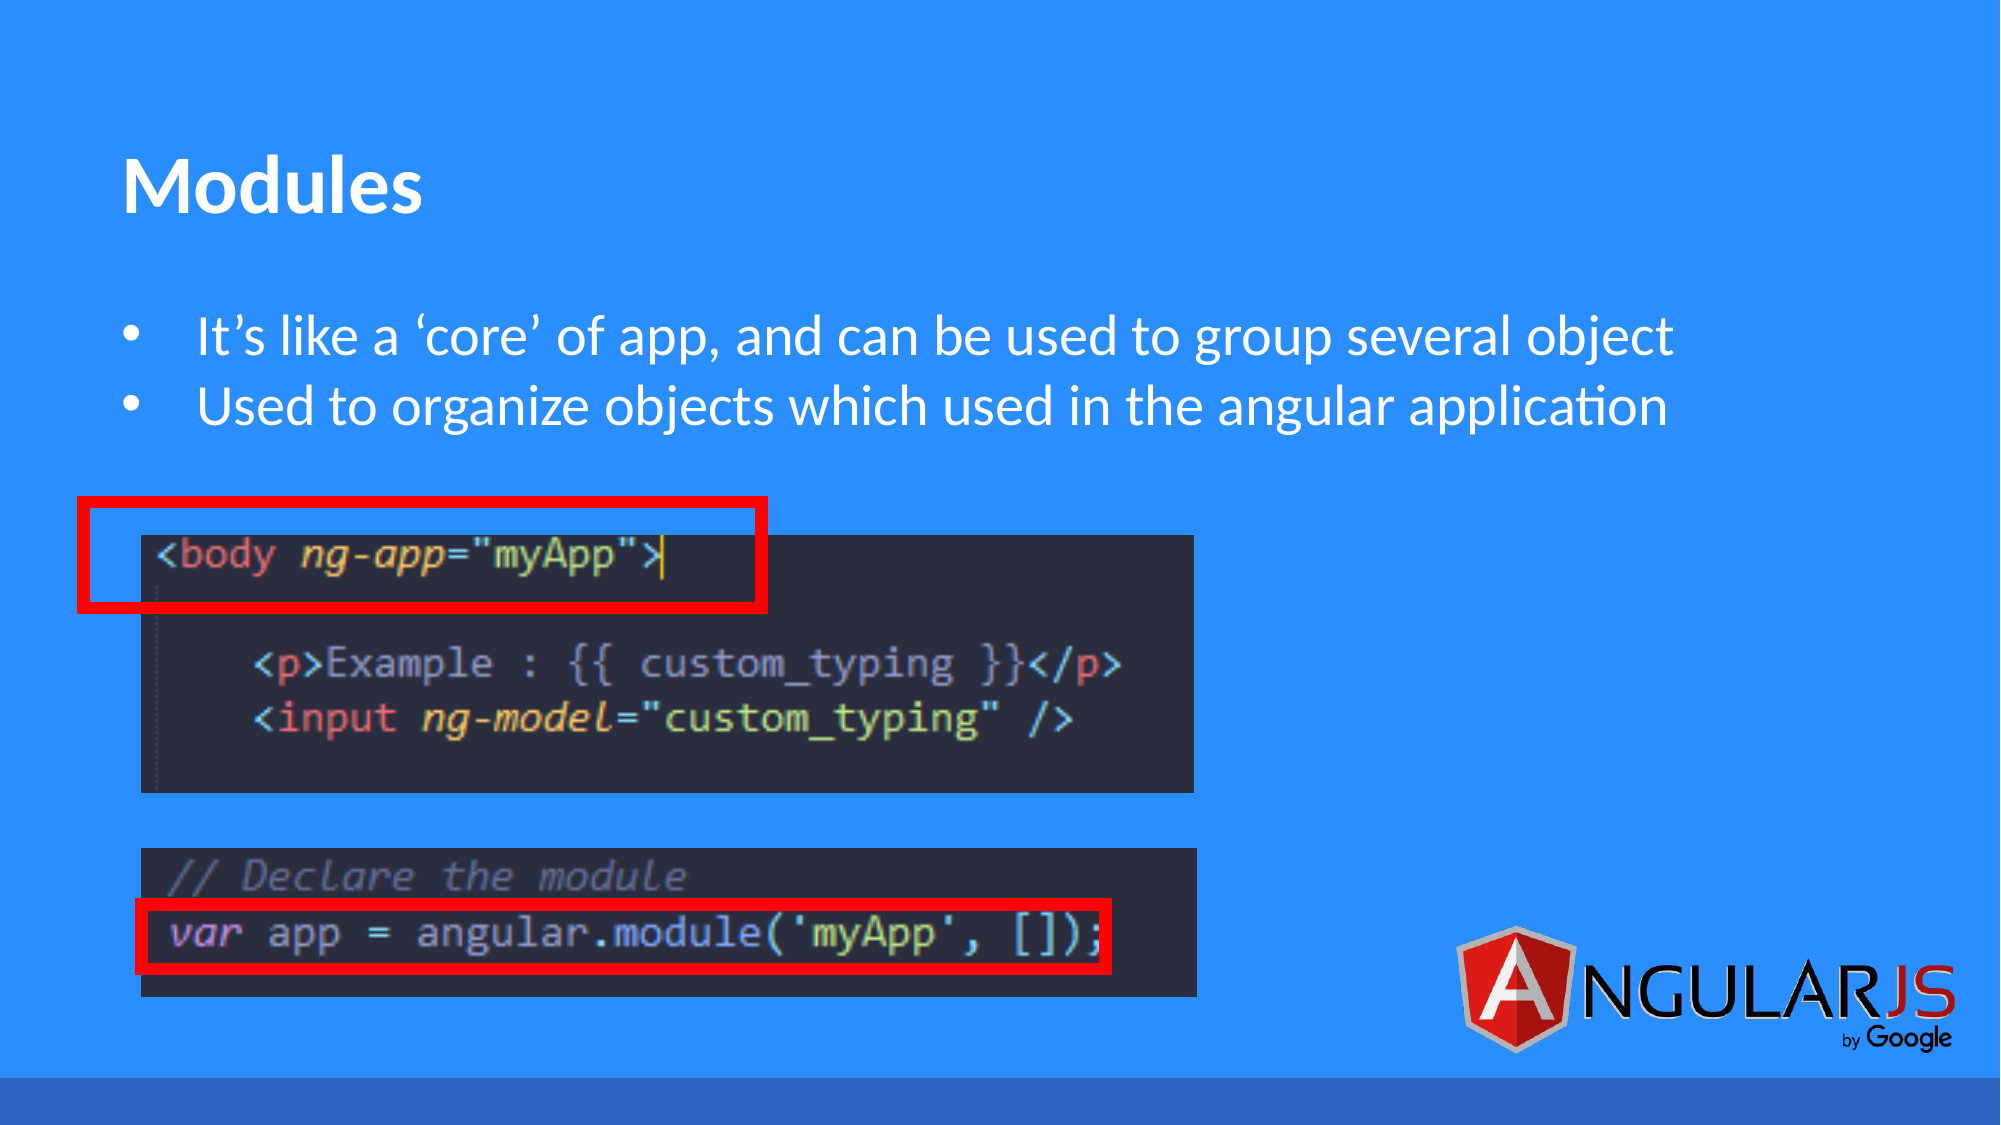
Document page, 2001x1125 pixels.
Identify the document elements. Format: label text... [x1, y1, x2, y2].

picture [141, 848, 1197, 998]
text_box It’s like a ‘core’ of app, and can be used to group several object Used to organize objects which used in the angular application [106, 290, 1789, 447]
text_box [0, 1078, 2000, 1125]
text_box Modules [106, 122, 443, 239]
text_box Javascript framework for building dynamic web application Extends HTML with directives Ionic built with AngularJS, so at least you need to know the fundamental (we will go through after this) [78, 497, 767, 613]
picture [141, 535, 1194, 793]
picture [1453, 922, 1958, 1057]
text_box [83, 502, 762, 608]
